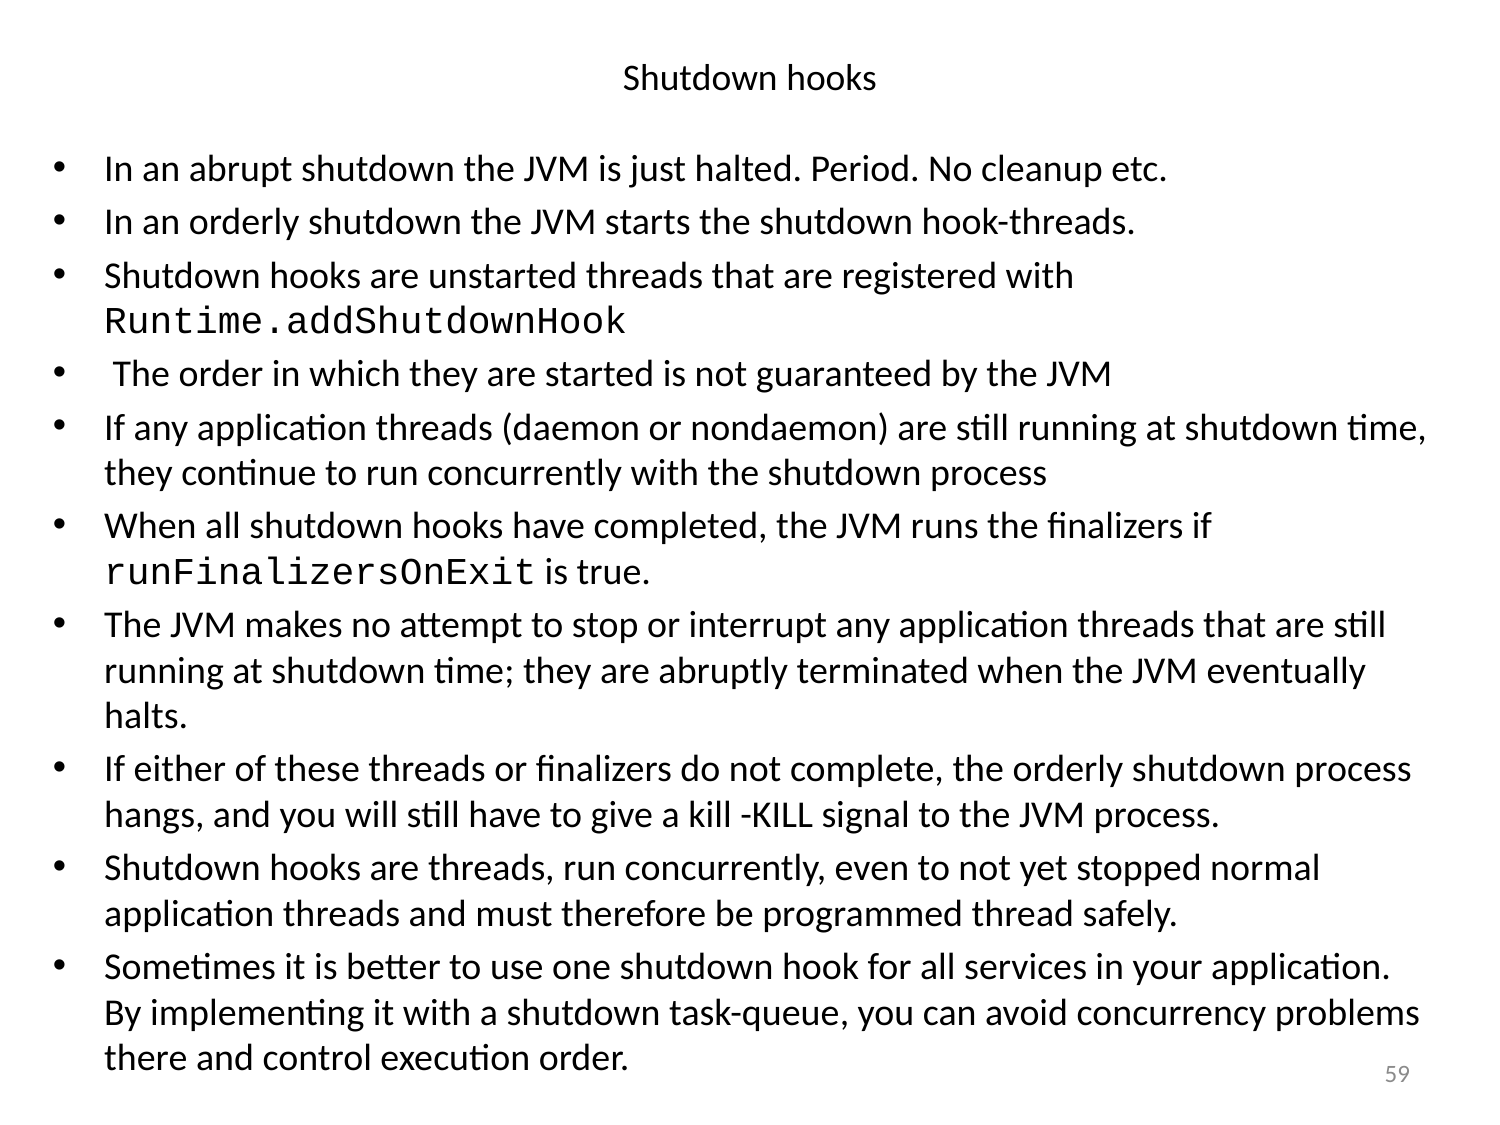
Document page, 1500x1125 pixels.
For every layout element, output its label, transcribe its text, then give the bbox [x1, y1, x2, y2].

list In an abrupt shutdown the JVM is just halted. Period. No cleanup etc. In an orderly shutdown the JVM starts the shutdown hook-threads. Shutdown hooks are unstarted threads that are registered with Runtime.addShutdownHook The order in which they are started is not guaranteed by the JVM If any application threads (daemon or nondaemon) are still running at shutdown time, they continue to run concurrently with the shutdown process When all shutdown hooks have completed, the JVM runs the finalizers if runFinalizersOnExit is true. The JVM makes no attempt to stop or interrupt any application threads that are still running at shutdown time; they are abruptly terminated when the JVM eventually halts. If either of these threads or finalizers do not complete, the orderly shutdown process hangs, and you will still have to give a kill -KILL signal to the JVM process. Shutdown hooks are threads, run concurrently, even to not yet stopped normal application threads and must therefore be programmed thread safely. Sometimes it is better to use one shutdown hook for all services in your application. By implementing it with a shutdown task-queue, you can avoid concurrency problems there and control execution order. [37, 136, 1449, 1103]
title Shutdown hooks [75, 45, 1425, 107]
slide_number 59 [1074, 1042, 1425, 1103]
